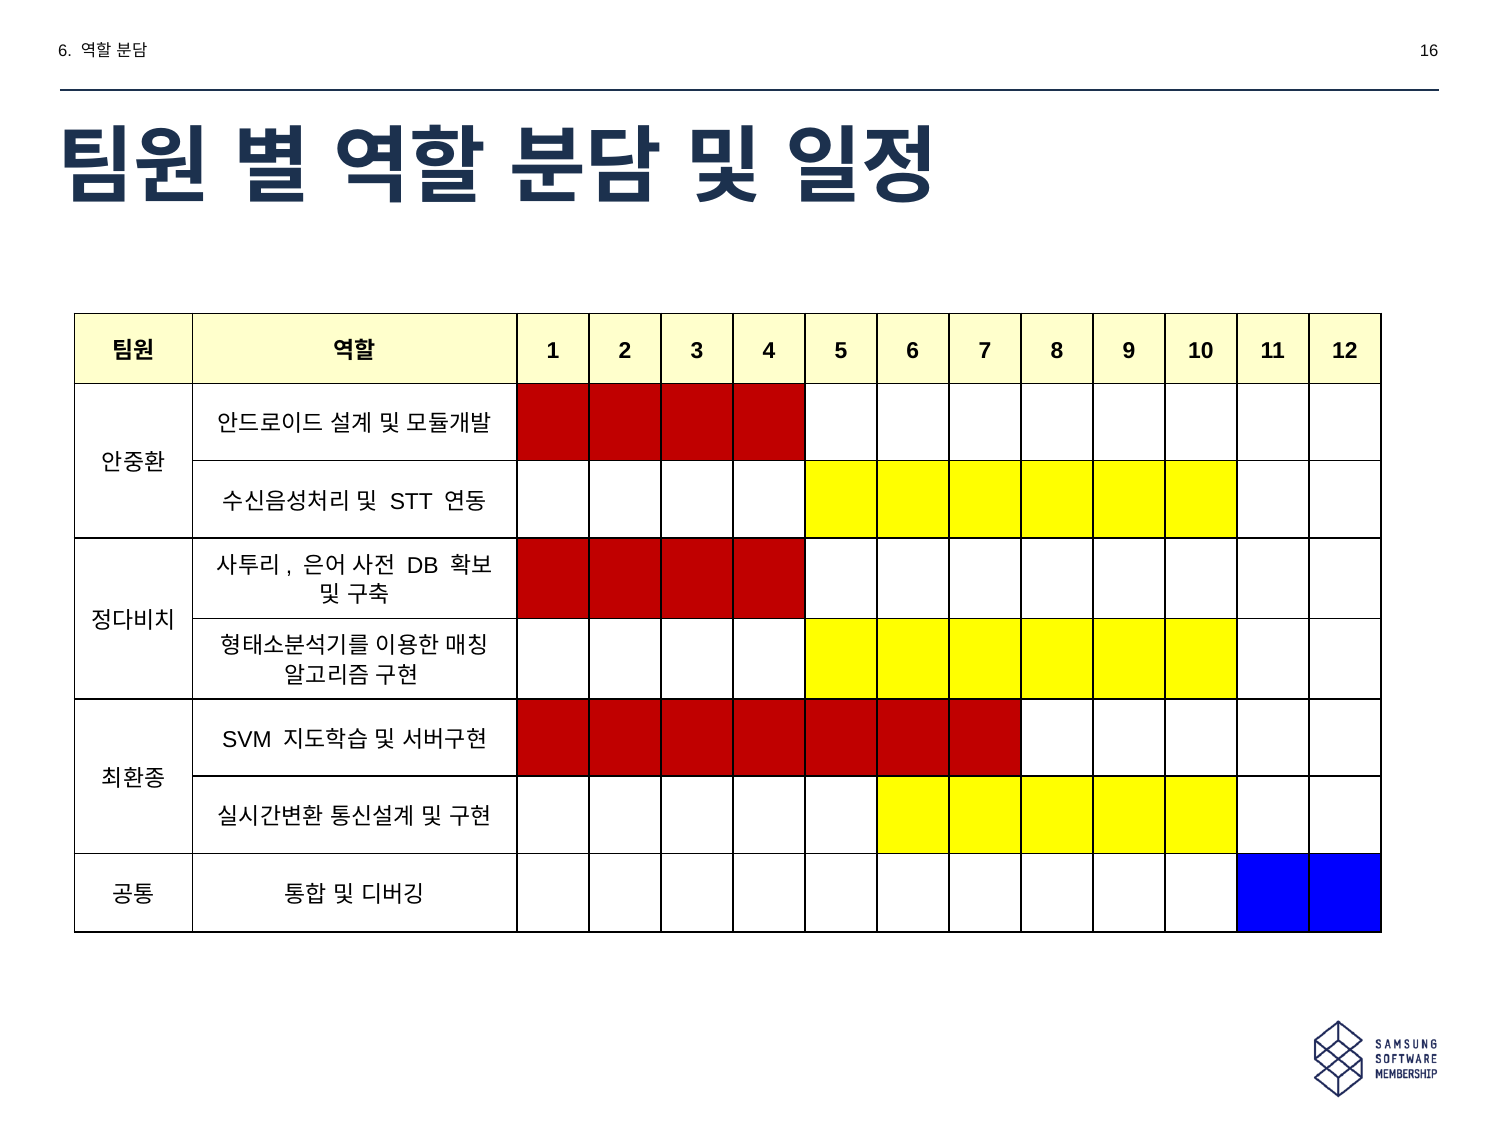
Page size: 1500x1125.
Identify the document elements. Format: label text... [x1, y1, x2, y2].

table_cell [1094, 539, 1164, 618]
table_cell [590, 619, 660, 698]
table_cell [806, 854, 876, 931]
table_cell [1094, 777, 1164, 853]
table_cell [806, 461, 876, 537]
table_cell [1022, 619, 1092, 698]
table_cell [1310, 539, 1380, 618]
table_header 12 [1310, 314, 1380, 383]
table_cell [734, 854, 804, 931]
table_header 6 [878, 314, 948, 383]
table_cell [1310, 384, 1380, 460]
table_cell [1310, 619, 1380, 698]
table_cell [518, 619, 588, 698]
table_cell [950, 854, 1020, 931]
table_cell [878, 619, 948, 698]
table_cell [806, 777, 876, 853]
table_cell [878, 461, 948, 537]
table_cell [806, 619, 876, 698]
table_cell [950, 461, 1020, 537]
table_cell [1166, 619, 1236, 698]
table_cell [518, 854, 588, 931]
table_cell 공통 [75, 854, 192, 931]
table_cell [1238, 854, 1308, 931]
table_header 11 [1238, 314, 1308, 383]
table_cell [734, 777, 804, 853]
table_cell [1310, 461, 1380, 537]
table_cell [1094, 461, 1164, 537]
table_cell [950, 384, 1020, 460]
table_cell [1238, 461, 1308, 537]
table_cell [590, 461, 660, 537]
table_cell [1094, 619, 1164, 698]
table_cell [518, 700, 588, 775]
table_cell [878, 700, 948, 775]
text_box 16 [1193, 31, 1454, 68]
table_cell [878, 539, 948, 618]
table_cell [1238, 700, 1308, 775]
table_cell [1238, 539, 1308, 618]
table_cell 안중환 [75, 384, 192, 537]
table_cell [662, 777, 732, 853]
title 팀원 별 역할 분담 및 일정 [42, 114, 1190, 211]
table_cell [662, 619, 732, 698]
table_cell [1310, 854, 1380, 931]
table_cell 최환종 [75, 700, 192, 853]
table_header 8 [1022, 314, 1092, 383]
table_header 2 [590, 314, 660, 383]
table_cell [1166, 777, 1236, 853]
text_box 6. 역할 분담 [43, 31, 303, 68]
table_cell [1022, 700, 1092, 775]
table_cell [590, 384, 660, 460]
table_cell 실시간변환 통신설계 및 구현 [193, 777, 516, 853]
table_cell [662, 854, 732, 931]
table_header 5 [806, 314, 876, 383]
table_cell [1166, 384, 1236, 460]
table_cell 형태소분석기를 이용한 매칭 알고리즘 구현 [193, 619, 516, 698]
picture [1306, 1012, 1446, 1107]
table_cell [1310, 700, 1380, 775]
table_cell [590, 854, 660, 931]
table_header 1 [518, 314, 588, 383]
table_cell [518, 777, 588, 853]
table_cell [590, 777, 660, 853]
table_cell [950, 777, 1020, 853]
table_cell [734, 461, 804, 537]
table_header 3 [662, 314, 732, 383]
table_cell [734, 384, 804, 460]
table_cell [1310, 777, 1380, 853]
table_cell [662, 384, 732, 460]
table_cell [878, 854, 948, 931]
table_cell SVM 지도학습 및 서버구현 [193, 700, 516, 775]
table_header 9 [1094, 314, 1164, 383]
table_cell [662, 700, 732, 775]
table_cell [878, 777, 948, 853]
table_cell [1022, 539, 1092, 618]
table_cell [518, 461, 588, 537]
table_cell [1166, 854, 1236, 931]
table_cell [1238, 777, 1308, 853]
table_cell 정다비치 [75, 539, 192, 698]
table_cell [662, 461, 732, 537]
table_cell [1022, 854, 1092, 931]
table_header 팀원 [75, 314, 192, 383]
table_cell [806, 700, 876, 775]
table_cell [806, 384, 876, 460]
table_cell [518, 384, 588, 460]
table_header 7 [950, 314, 1020, 383]
table_cell [1238, 619, 1308, 698]
table_cell [950, 539, 1020, 618]
table_cell [734, 700, 804, 775]
table_cell [950, 700, 1020, 775]
table_cell 통합 및 디버깅 [193, 854, 516, 931]
table_cell [734, 619, 804, 698]
table_cell 안드로이드 설계 및 모듈개발 [193, 384, 516, 460]
table_cell [1166, 700, 1236, 775]
table_cell [1238, 384, 1308, 460]
table_cell [590, 700, 660, 775]
table_cell [1094, 700, 1164, 775]
table_cell [1166, 539, 1236, 618]
table_cell [734, 539, 804, 618]
table_cell [1094, 384, 1164, 460]
table_cell [518, 539, 588, 618]
table_cell [662, 539, 732, 618]
table_cell [1166, 461, 1236, 537]
table_cell [1022, 461, 1092, 537]
table_header 역할 [193, 314, 516, 383]
table_cell [878, 384, 948, 460]
table_header 10 [1166, 314, 1236, 383]
table_cell 사투리, 은어 사전 DB 확보 및 구축 [193, 539, 516, 618]
table_cell [1094, 854, 1164, 931]
table_cell [806, 539, 876, 618]
table_cell 수신음성처리 및 STT 연동 [193, 461, 516, 537]
table_cell [1022, 777, 1092, 853]
table_cell [590, 539, 660, 618]
table_cell [950, 619, 1020, 698]
table_cell [1022, 384, 1092, 460]
table_header 4 [734, 314, 804, 383]
